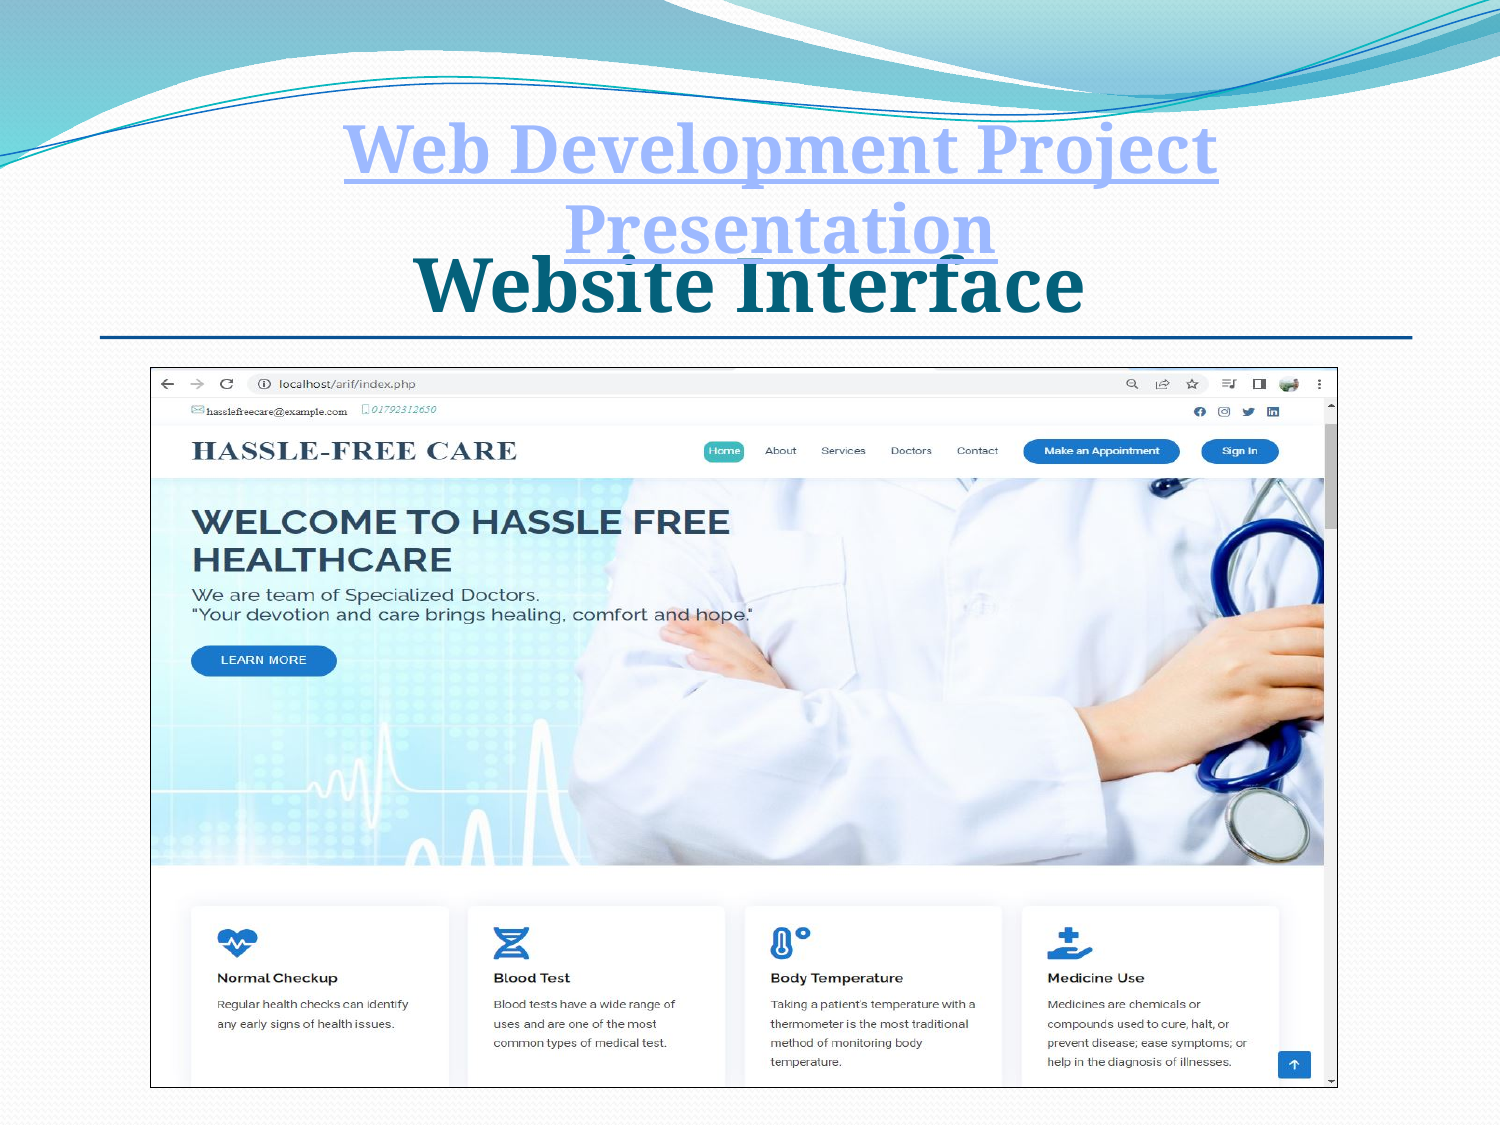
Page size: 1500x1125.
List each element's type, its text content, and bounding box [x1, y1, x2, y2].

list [149, 367, 1338, 1088]
text_box Web Development Project Presentation [137, 99, 1425, 275]
title Website Interface [75, 237, 1425, 328]
